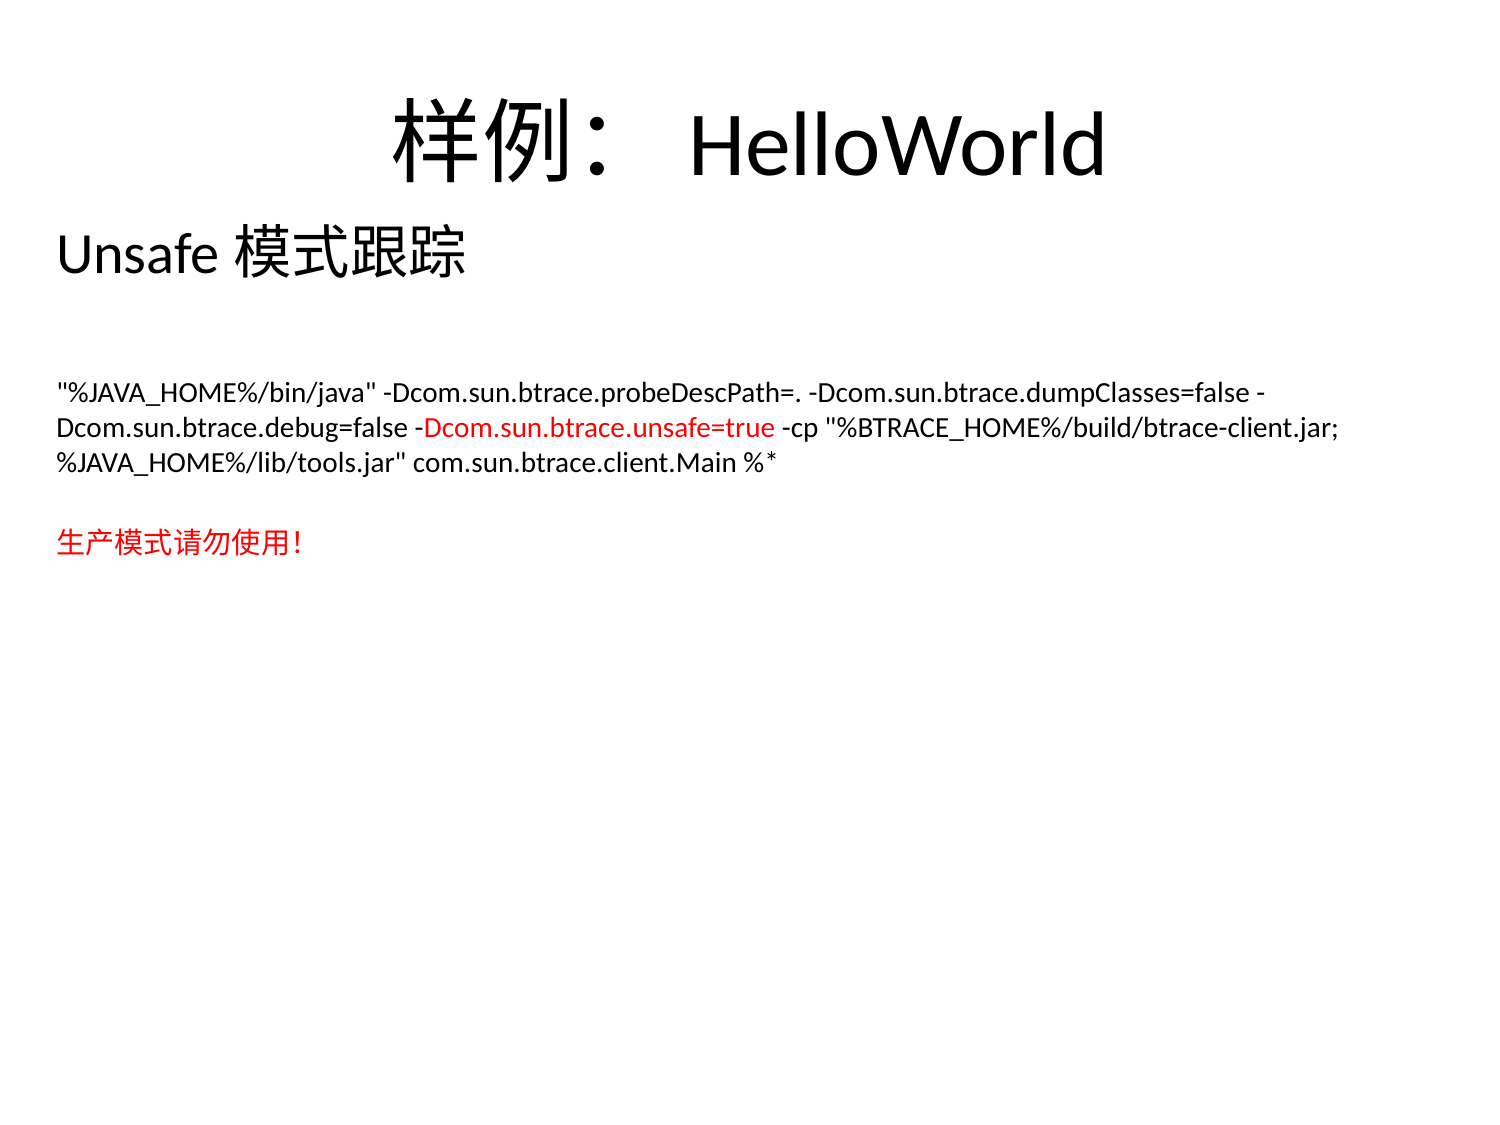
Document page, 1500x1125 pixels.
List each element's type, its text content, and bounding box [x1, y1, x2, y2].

title 样例：HelloWorld [75, 45, 1425, 233]
text_box Unsafe模式跟踪 "%JAVA_HOME%/bin/java" -Dcom.sun.btrace.probeDescPath=. -Dcom.sun.btrace.dumpClasses=false -Dcom.sun.btrace.debug=false -Dcom.sun.btrace.unsafe=true -cp "%BTRACE_HOME%/build/btrace-client.jar;%JAVA_HOME%/lib/tools.jar" com.sun.btrace.client.Main %* 生产模式请勿使用！ [41, 208, 1412, 1106]
